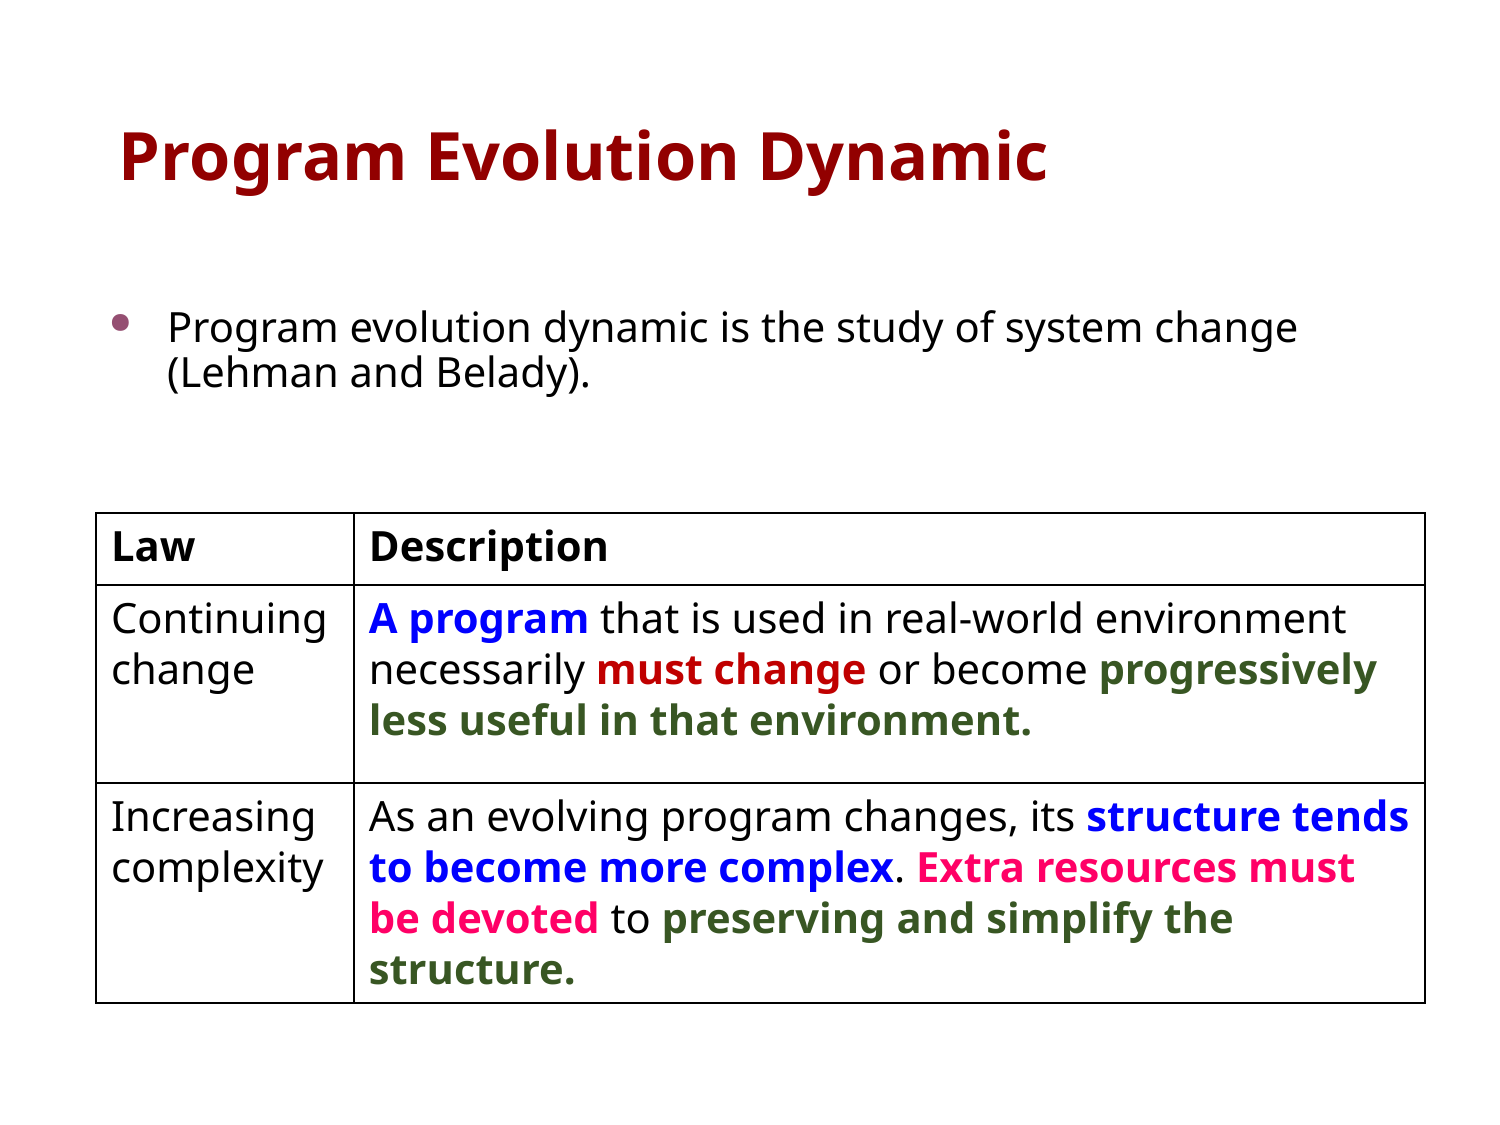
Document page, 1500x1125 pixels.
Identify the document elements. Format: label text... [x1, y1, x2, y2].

table_header Law [97, 514, 353, 584]
text_box Program evolution dynamic is the study of system change (Lehman and Belady). [96, 298, 1425, 404]
table_header Description [355, 514, 1424, 584]
table_cell Increasing complexity [97, 784, 353, 1002]
table_cell As an evolving program changes, its structure tends to become more complex. Extra resources must be devoted to preserving and simplify the structure. [355, 784, 1424, 1002]
table_cell A program that is used in real-world environment necessarily must change or become progressively less useful in that environment. [355, 586, 1424, 782]
table_cell Continuing change [97, 586, 353, 782]
title Program Evolution Dynamic [103, 99, 1428, 219]
